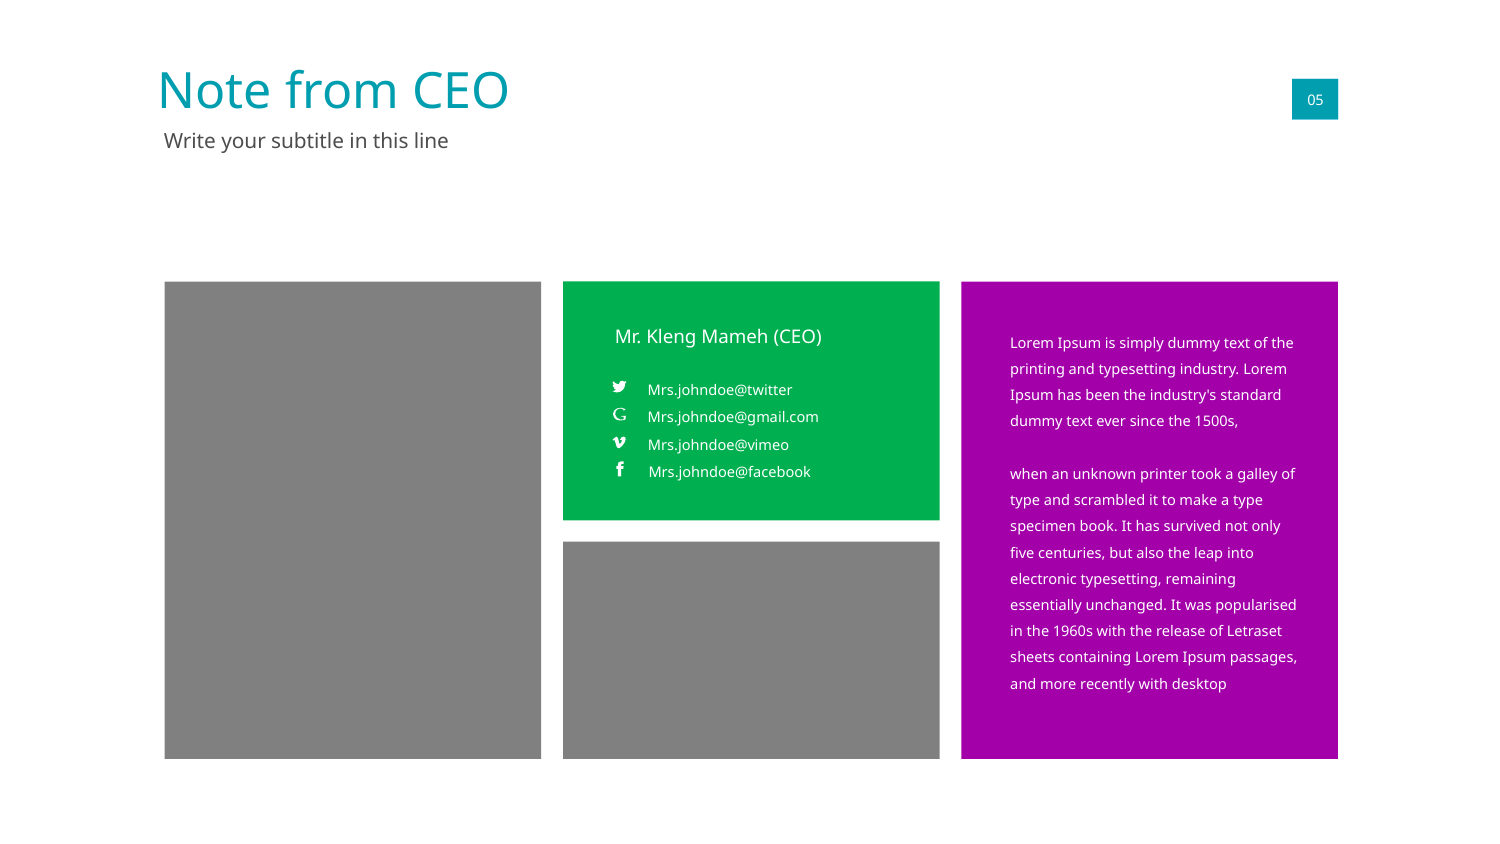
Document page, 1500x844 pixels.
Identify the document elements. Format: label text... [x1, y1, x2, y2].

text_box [942, 281, 1339, 760]
text_box Note from CEO [157, 58, 872, 134]
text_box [164, 281, 940, 760]
text_box [1292, 78, 1339, 120]
text_box 05 [1307, 90, 1324, 108]
text_box Write your subtitle in this line [163, 127, 1200, 162]
